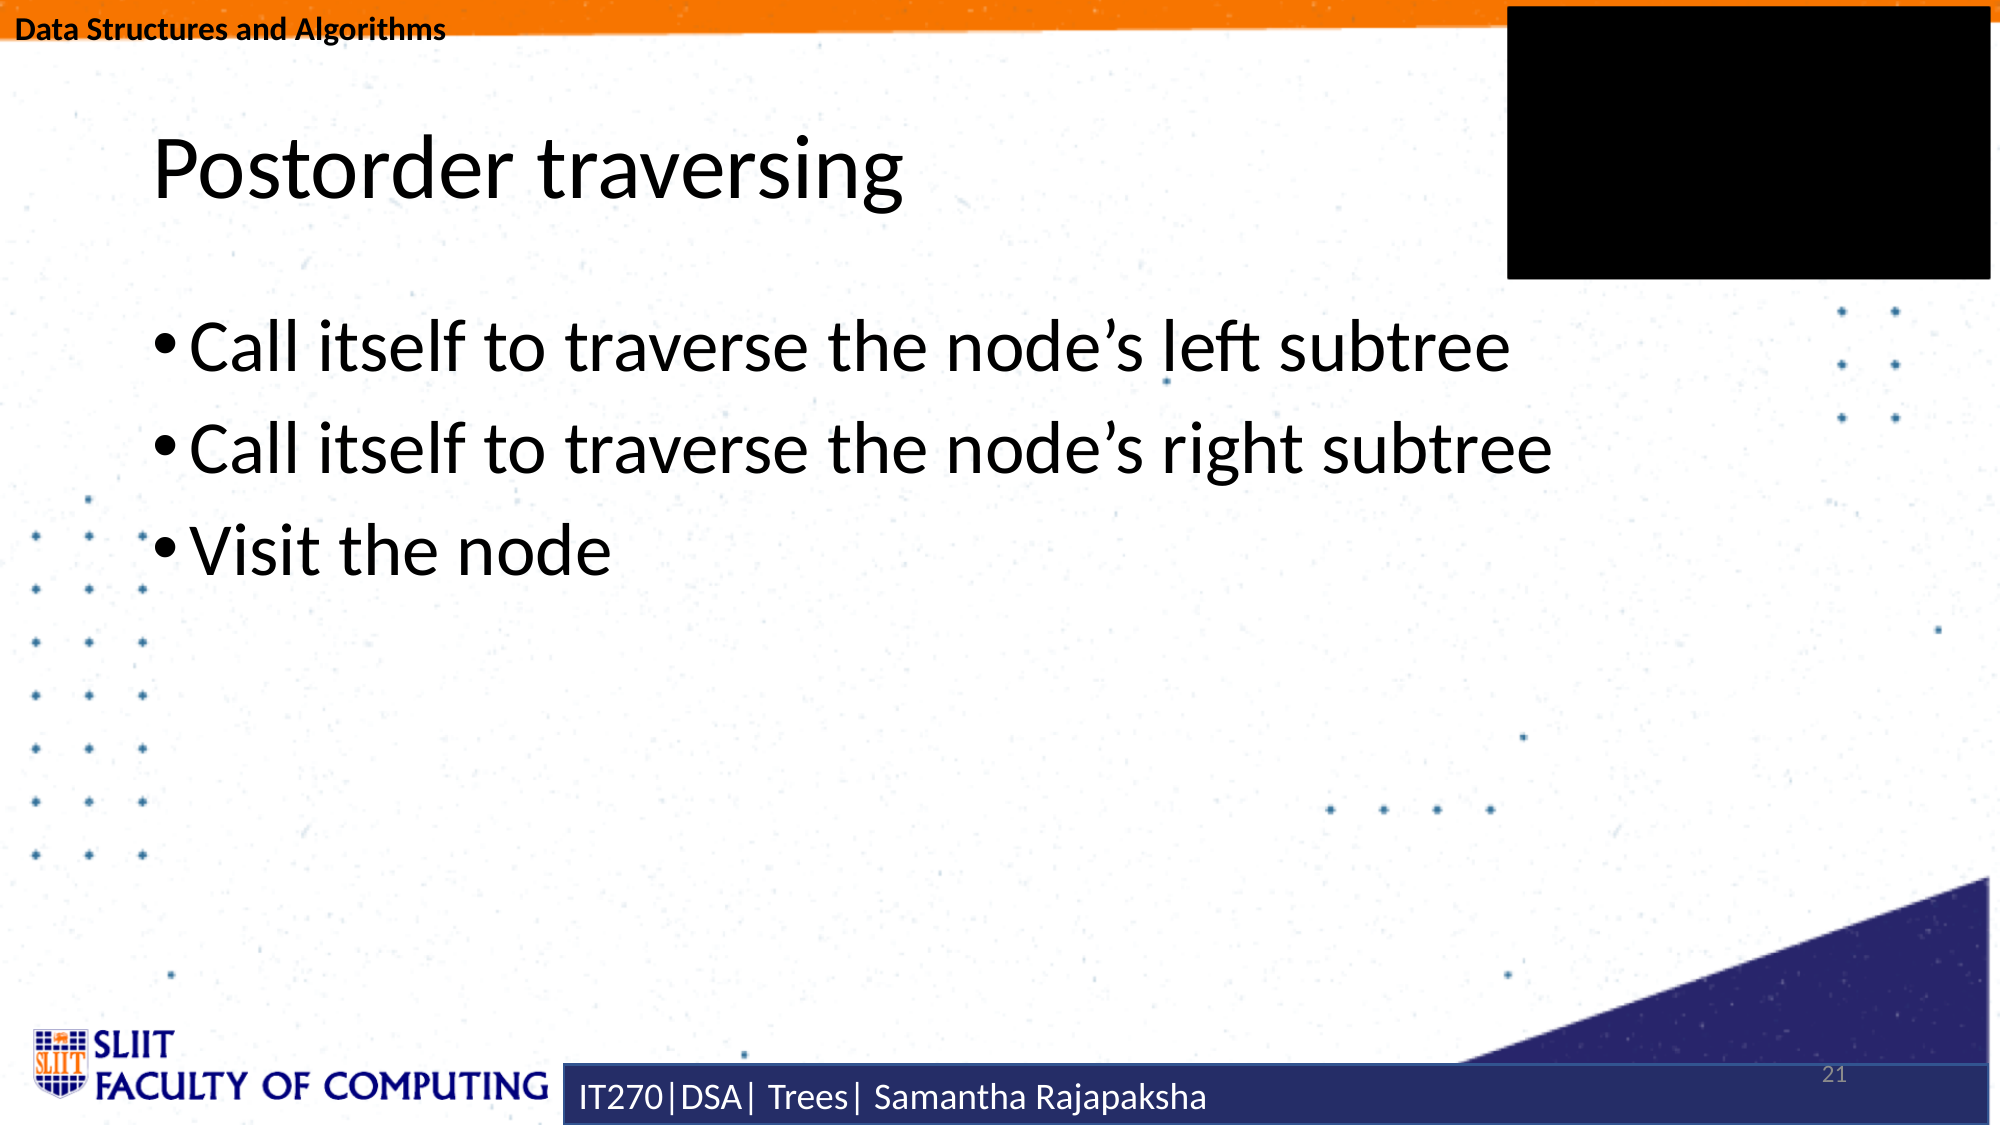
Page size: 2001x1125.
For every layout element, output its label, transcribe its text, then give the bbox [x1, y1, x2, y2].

title Postorder traversing [137, 59, 1863, 278]
list Call itself to traverse the node’s left subtree Call itself to traverse the node’s right subtree Visit the node [137, 299, 1863, 1014]
slide_number 21 [1412, 1042, 1863, 1103]
picture [0, 0, 2000, 1125]
